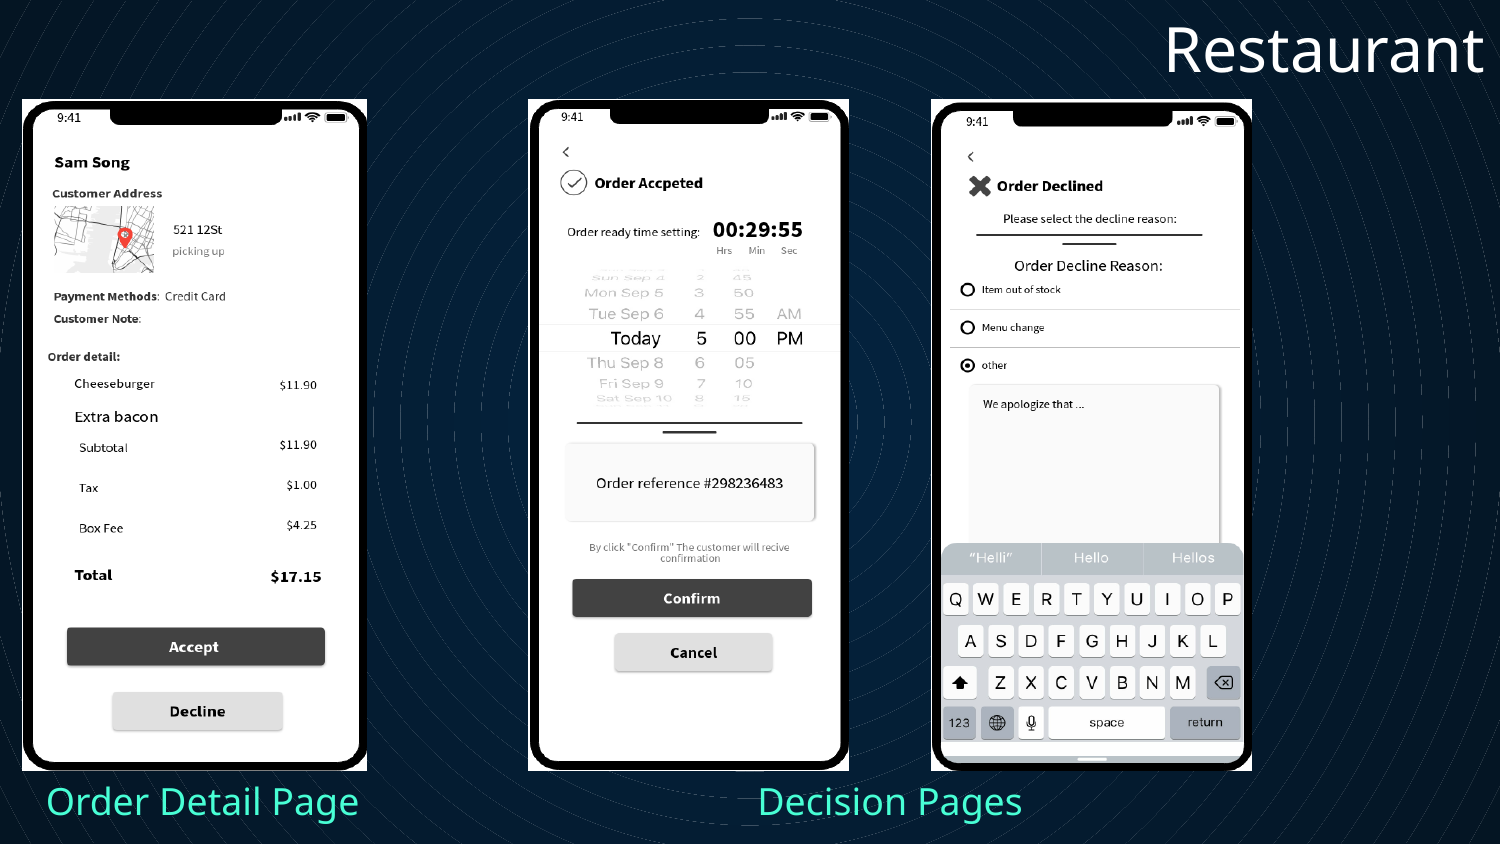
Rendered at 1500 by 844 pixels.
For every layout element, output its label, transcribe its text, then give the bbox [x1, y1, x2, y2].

picture [22, 99, 367, 772]
title Order Detail Page [30, 770, 413, 838]
picture [931, 99, 1252, 772]
title Decision Pages [718, 770, 1039, 838]
title User Interface - Restaurant [683, 0, 1500, 100]
picture [528, 99, 849, 772]
